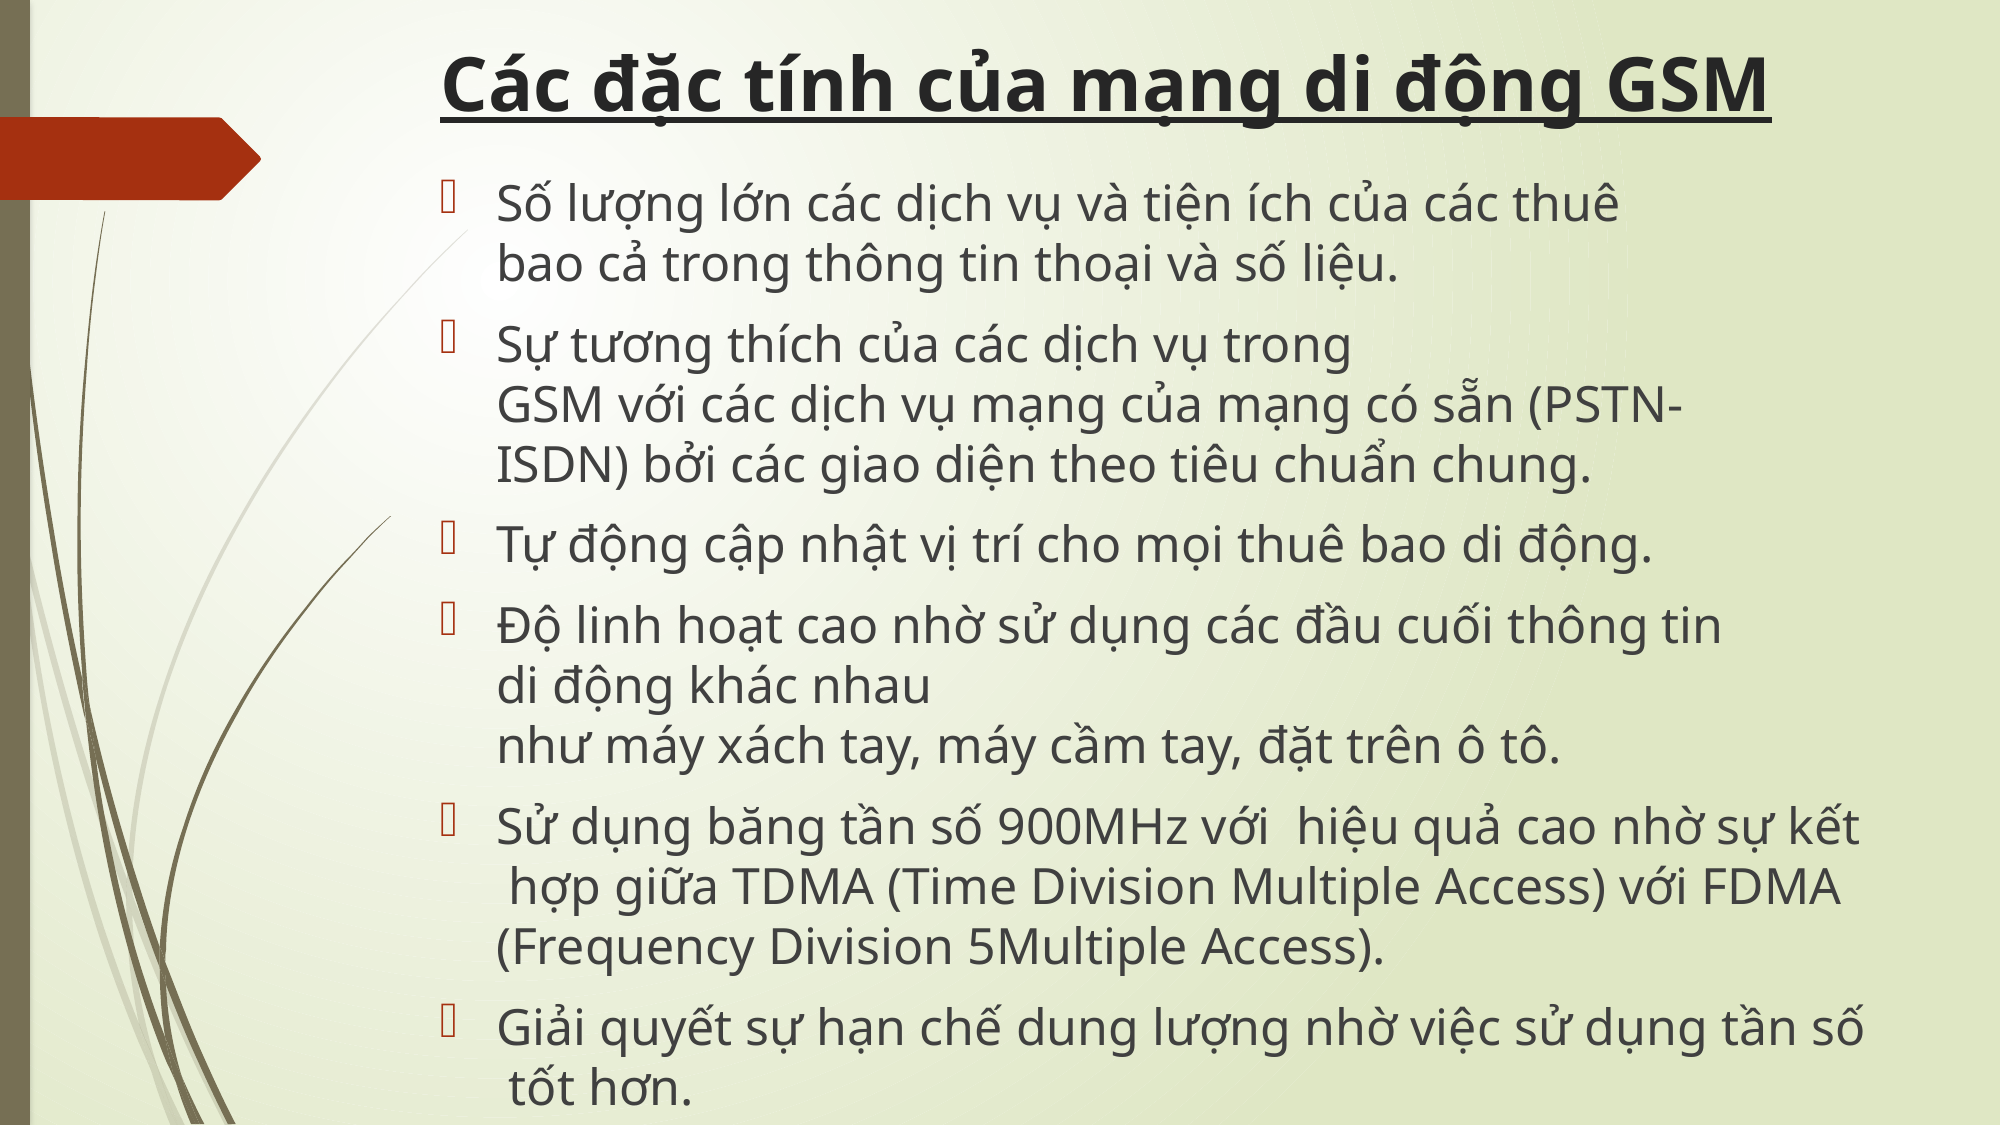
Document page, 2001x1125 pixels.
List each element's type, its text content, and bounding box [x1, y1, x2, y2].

title Các đặc tính của mạng di động GSM [425, 29, 1888, 163]
list Số lượng lớn các dịch vụ và tiện ích của các thuê bao cả trong thông tin thoại và số liệu. Sự tương thích của các dịch vụ trong GSM với các dịch vụ mạng của mạng có sẵn (PSTN-ISDN) bởi các giao diện theo tiêu chuẩn chung. Tự động cập nhật vị trí cho mọi thuê bao di động. Độ linh hoạt cao nhờ sử dụng các đầu cuối thông tin di động khác nhau như máy xách tay, máy cầm tay, đặt trên ô tô. Sử dụng băng tần số 900MHz với hiệu quả cao nhờ sự kết hợp giữa TDMA (Time Division Multiple Access) với FDMA (Frequency Division 5Multiple Access). Giải quyết sự hạn chế dung lượng nhờ việc sử dụng tần số tốt hơn. [424, 163, 1888, 784]
